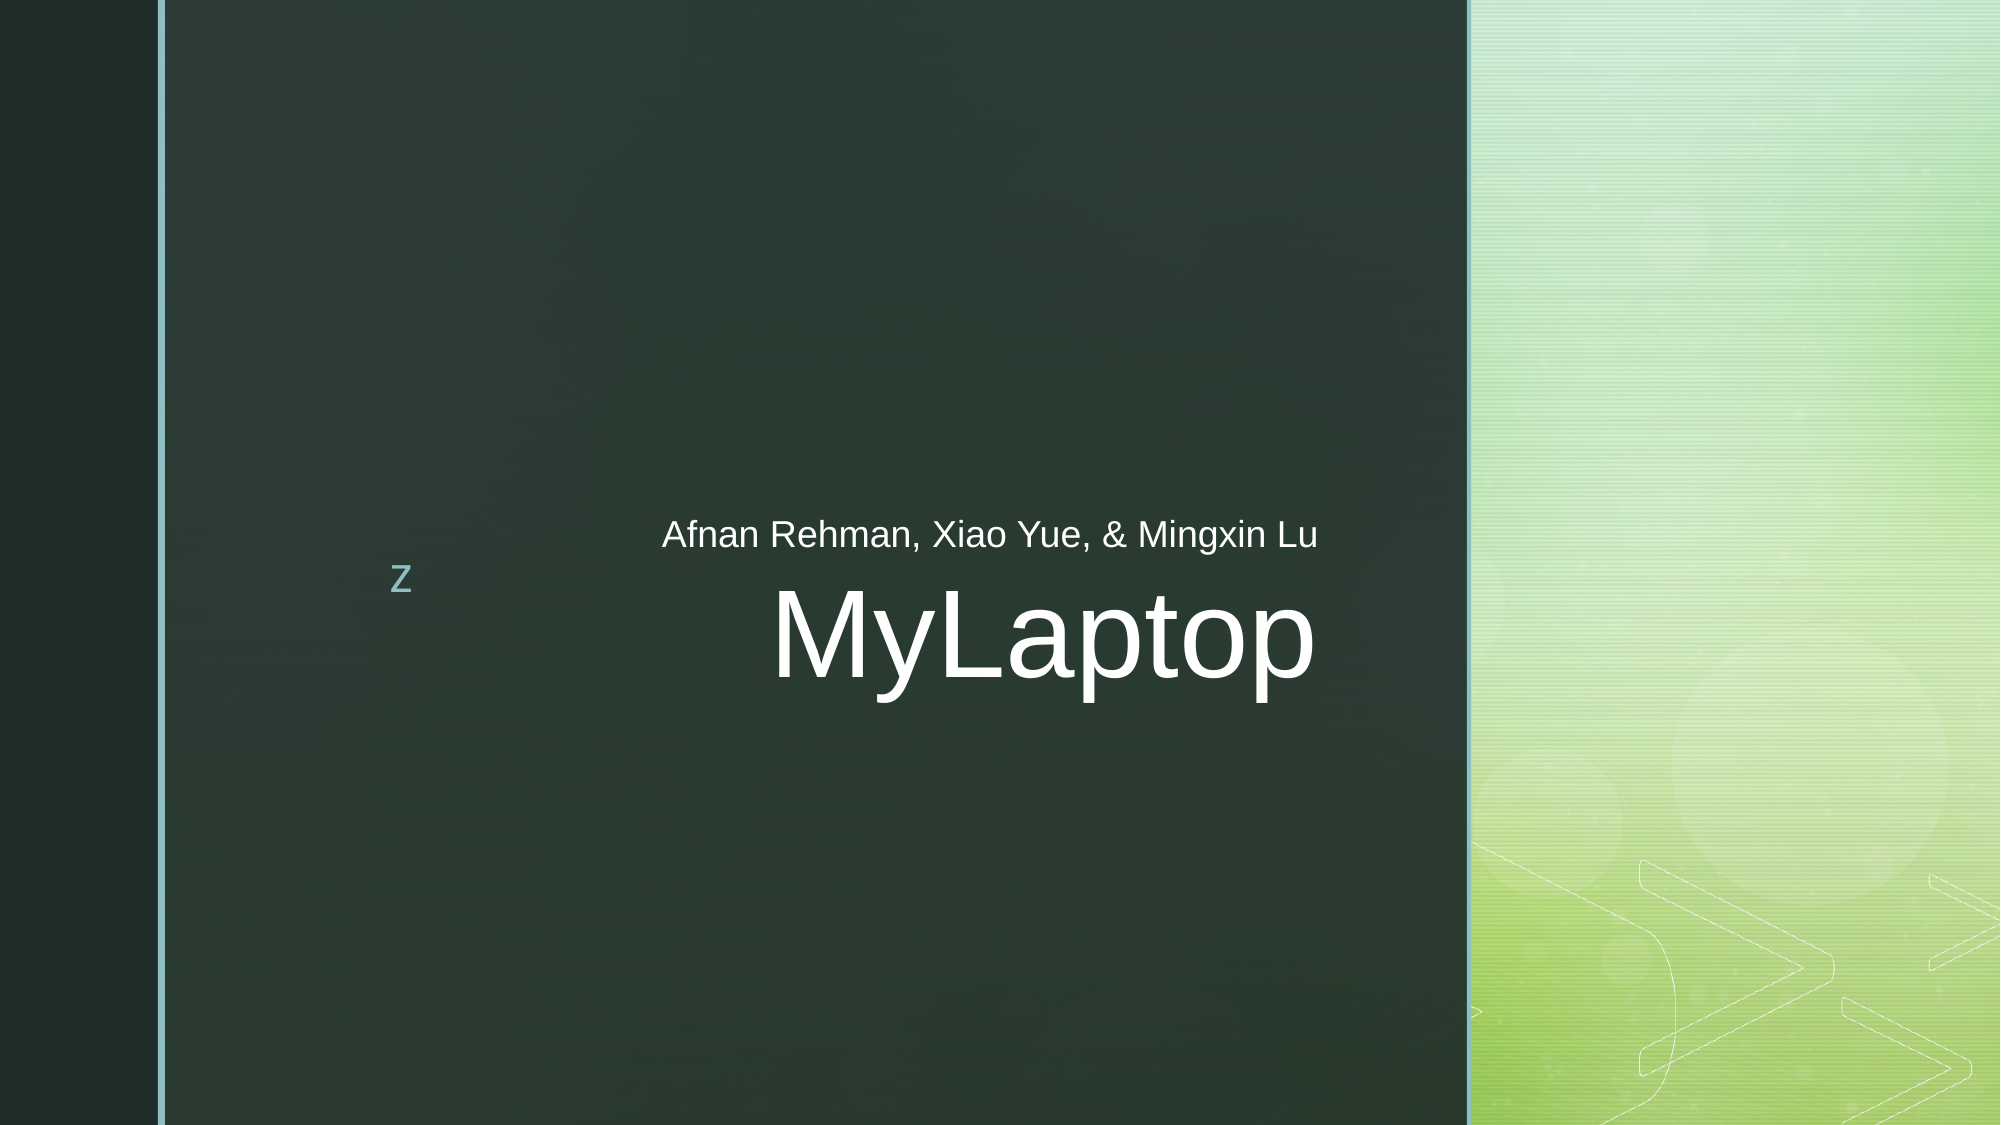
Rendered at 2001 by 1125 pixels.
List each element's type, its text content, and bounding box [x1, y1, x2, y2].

subtitle Afnan Rehman, Xiao Yue, & Mingxin Lu [454, 372, 1334, 563]
picture [1472, 0, 2001, 1125]
title MyLaptop [428, 562, 1334, 935]
